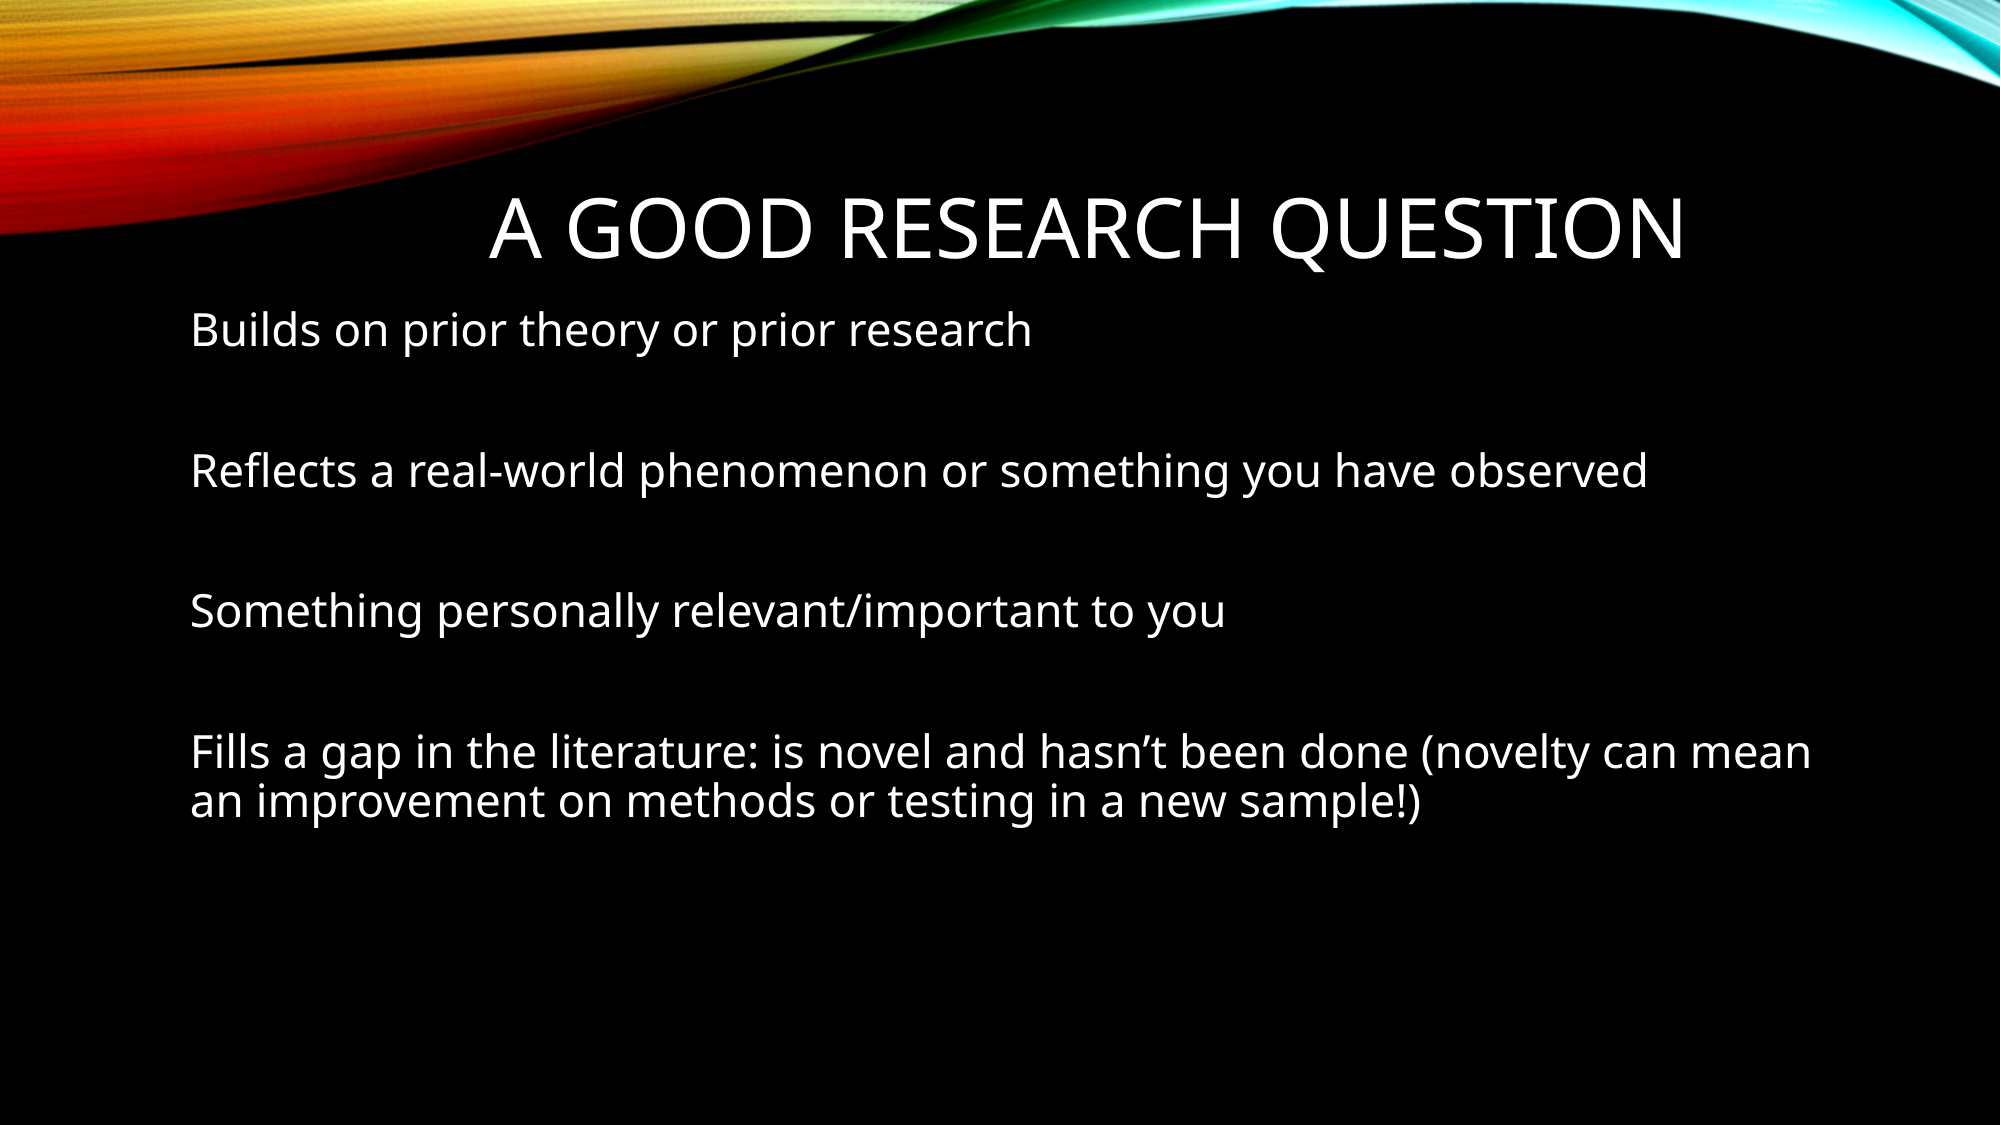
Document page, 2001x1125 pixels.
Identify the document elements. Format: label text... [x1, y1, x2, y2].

title A good research question [474, 125, 1888, 299]
list Builds on prior theory or prior research Reflects a real-world phenomenon or something you have observed Something personally relevant/important to you Fills a gap in the literature: is novel and hasn’t been done (novelty can mean an improvement on methods or testing in a new sample!) [137, 299, 1890, 1125]
picture [0, 0, 2000, 237]
